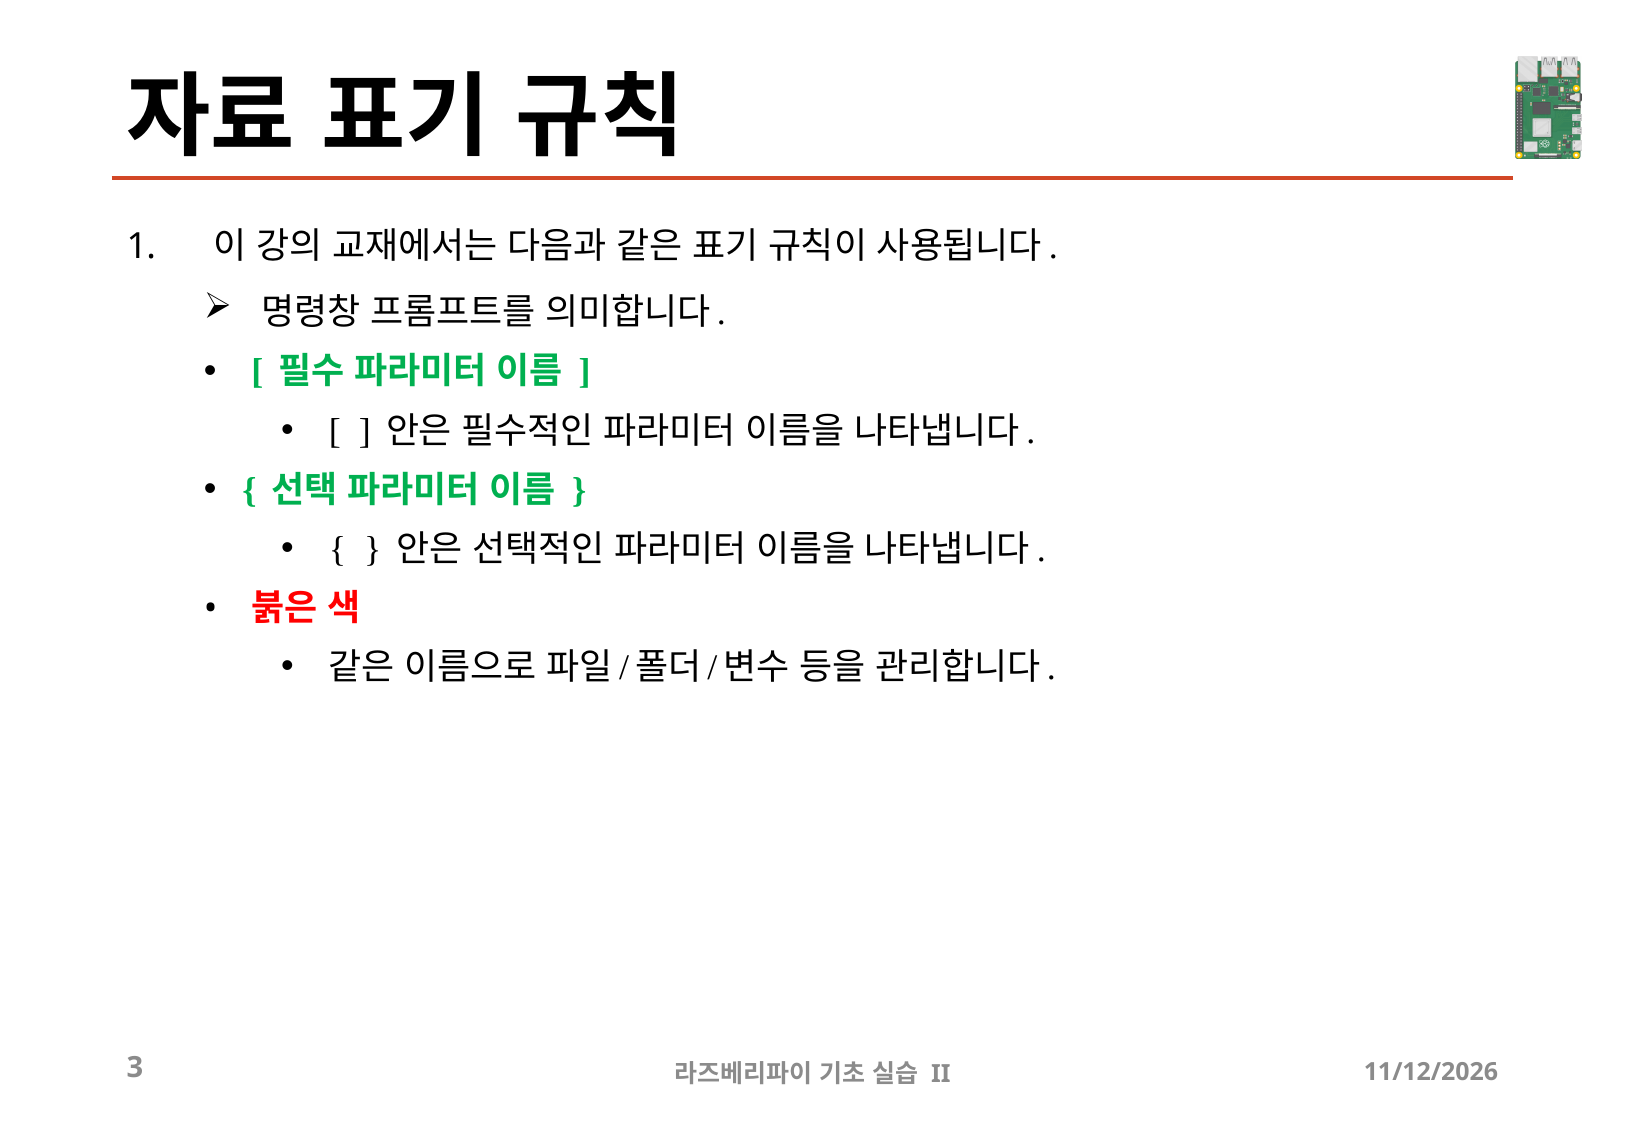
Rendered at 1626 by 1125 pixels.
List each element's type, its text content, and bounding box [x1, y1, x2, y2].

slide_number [1322, 1042, 1514, 1103]
footer 라즈베리파이 기초 실습 II [538, 1042, 1087, 1103]
slide_number 3 [111, 1038, 261, 1098]
title 자료 표기 규칙 [111, 59, 1514, 179]
picture [1516, 57, 1582, 159]
list 이 강의 교재에서는 다음과 같은 표기 규칙이 사용됩니다. 명령창 프롬프트를 의미합니다. [ 필수 파라미터 이름 ] [ ] 안은 필수적인 파라미터 이름을 나타냅니다. { 선택 파라미터 이름 } { } 안은 선택적인 파라미터 이름을 나타냅니다. 붉은 색 같은 이름으로 파일/폴더/변수 등을 관리합니다. [111, 205, 1514, 702]
